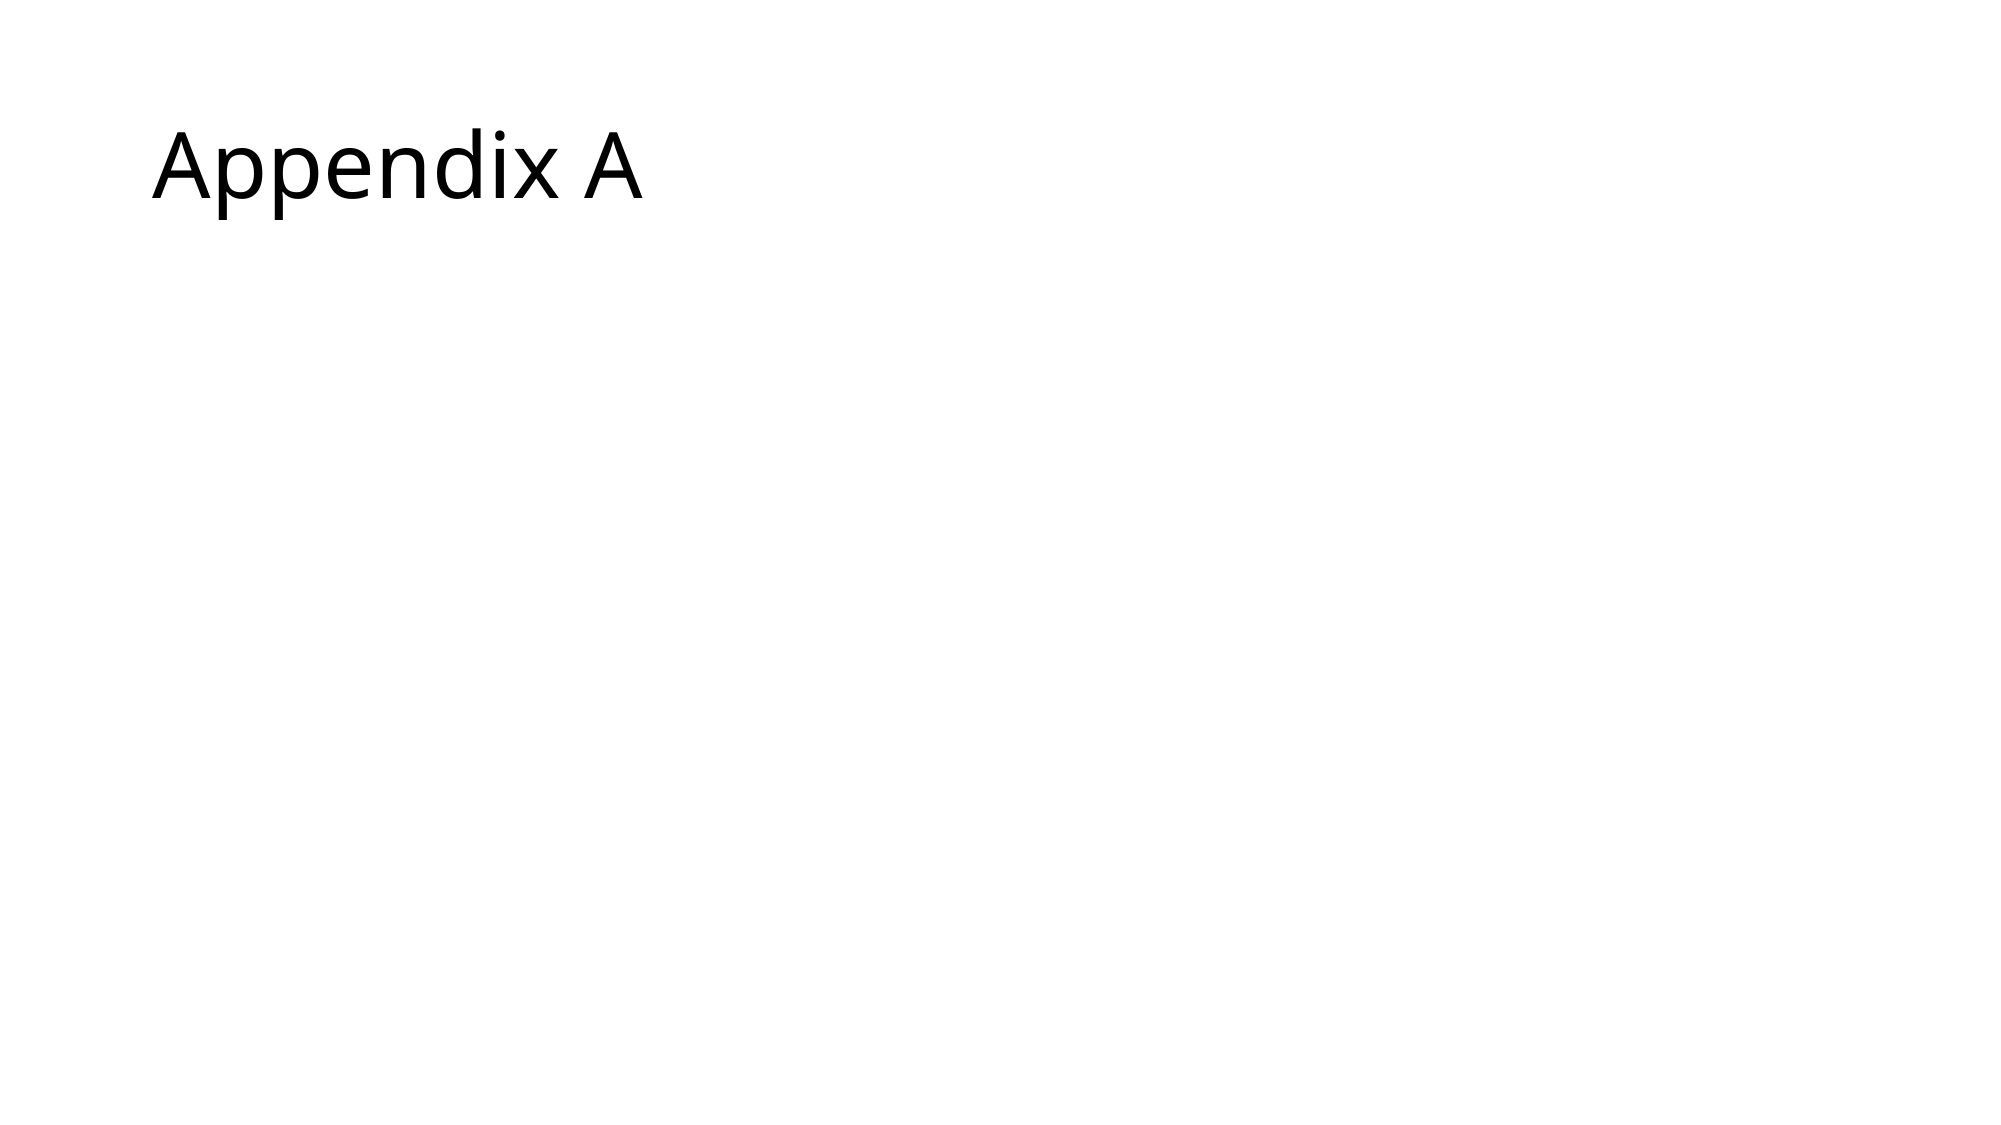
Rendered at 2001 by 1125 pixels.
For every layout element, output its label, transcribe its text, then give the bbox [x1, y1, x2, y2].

title Appendix A [137, 59, 1863, 278]
